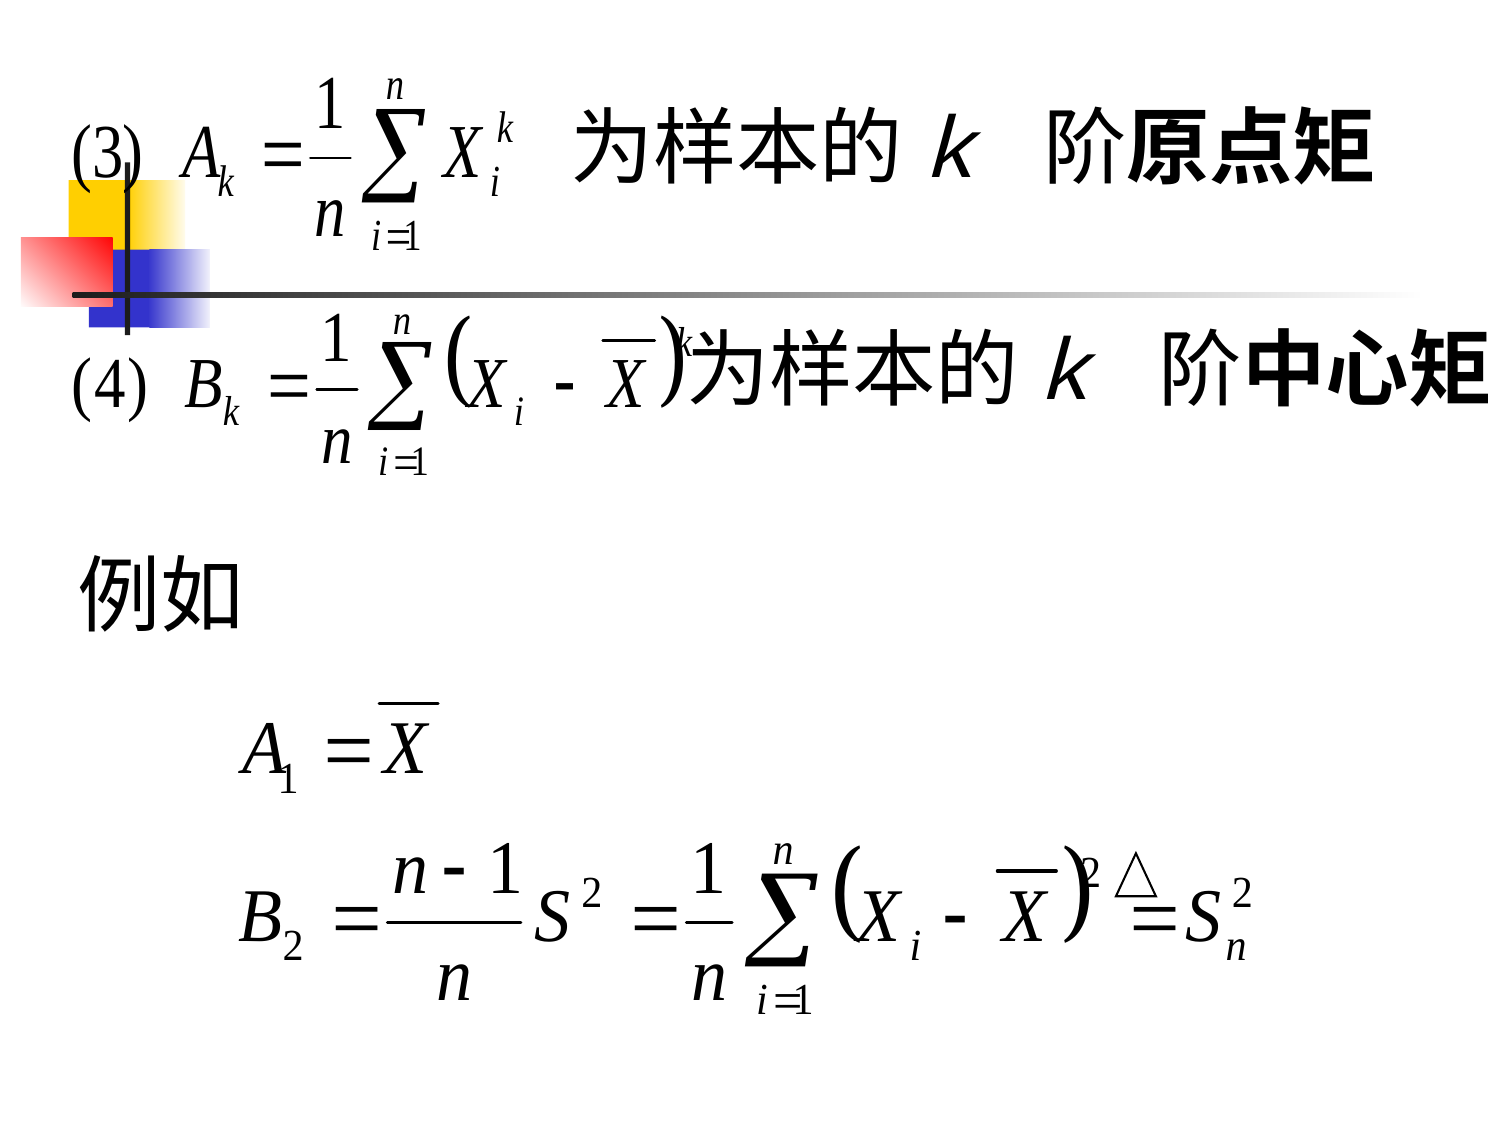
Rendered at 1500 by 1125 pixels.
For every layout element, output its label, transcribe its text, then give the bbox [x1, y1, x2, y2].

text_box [224, 687, 1263, 1026]
text_box 例如 [62, 534, 259, 650]
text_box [62, 287, 1480, 488]
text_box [62, 49, 1364, 263]
